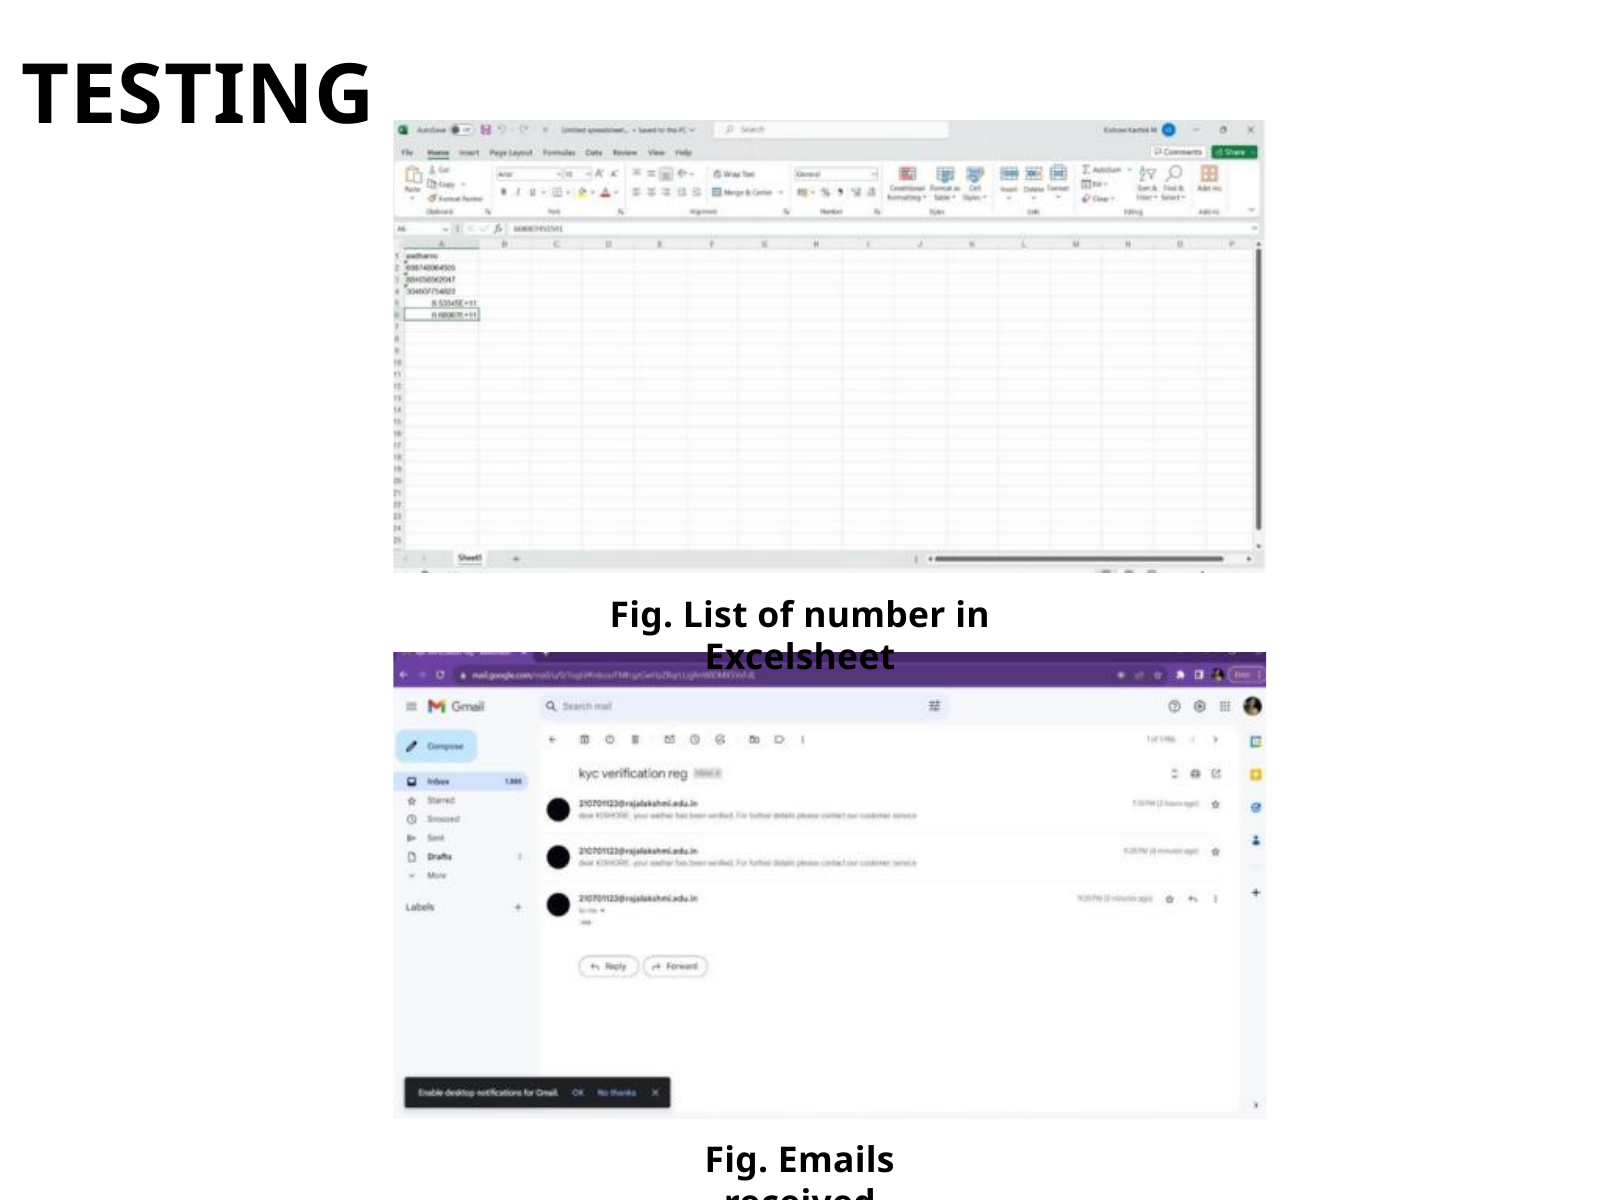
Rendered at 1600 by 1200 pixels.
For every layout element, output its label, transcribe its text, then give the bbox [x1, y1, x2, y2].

text_box TESTING [19, 25, 378, 140]
text_box [393, 120, 1267, 573]
text_box Fig. List of number in Excelsheet [557, 591, 1042, 677]
text_box [393, 652, 1267, 1119]
text_box Fig. Emails received [652, 1137, 948, 1200]
